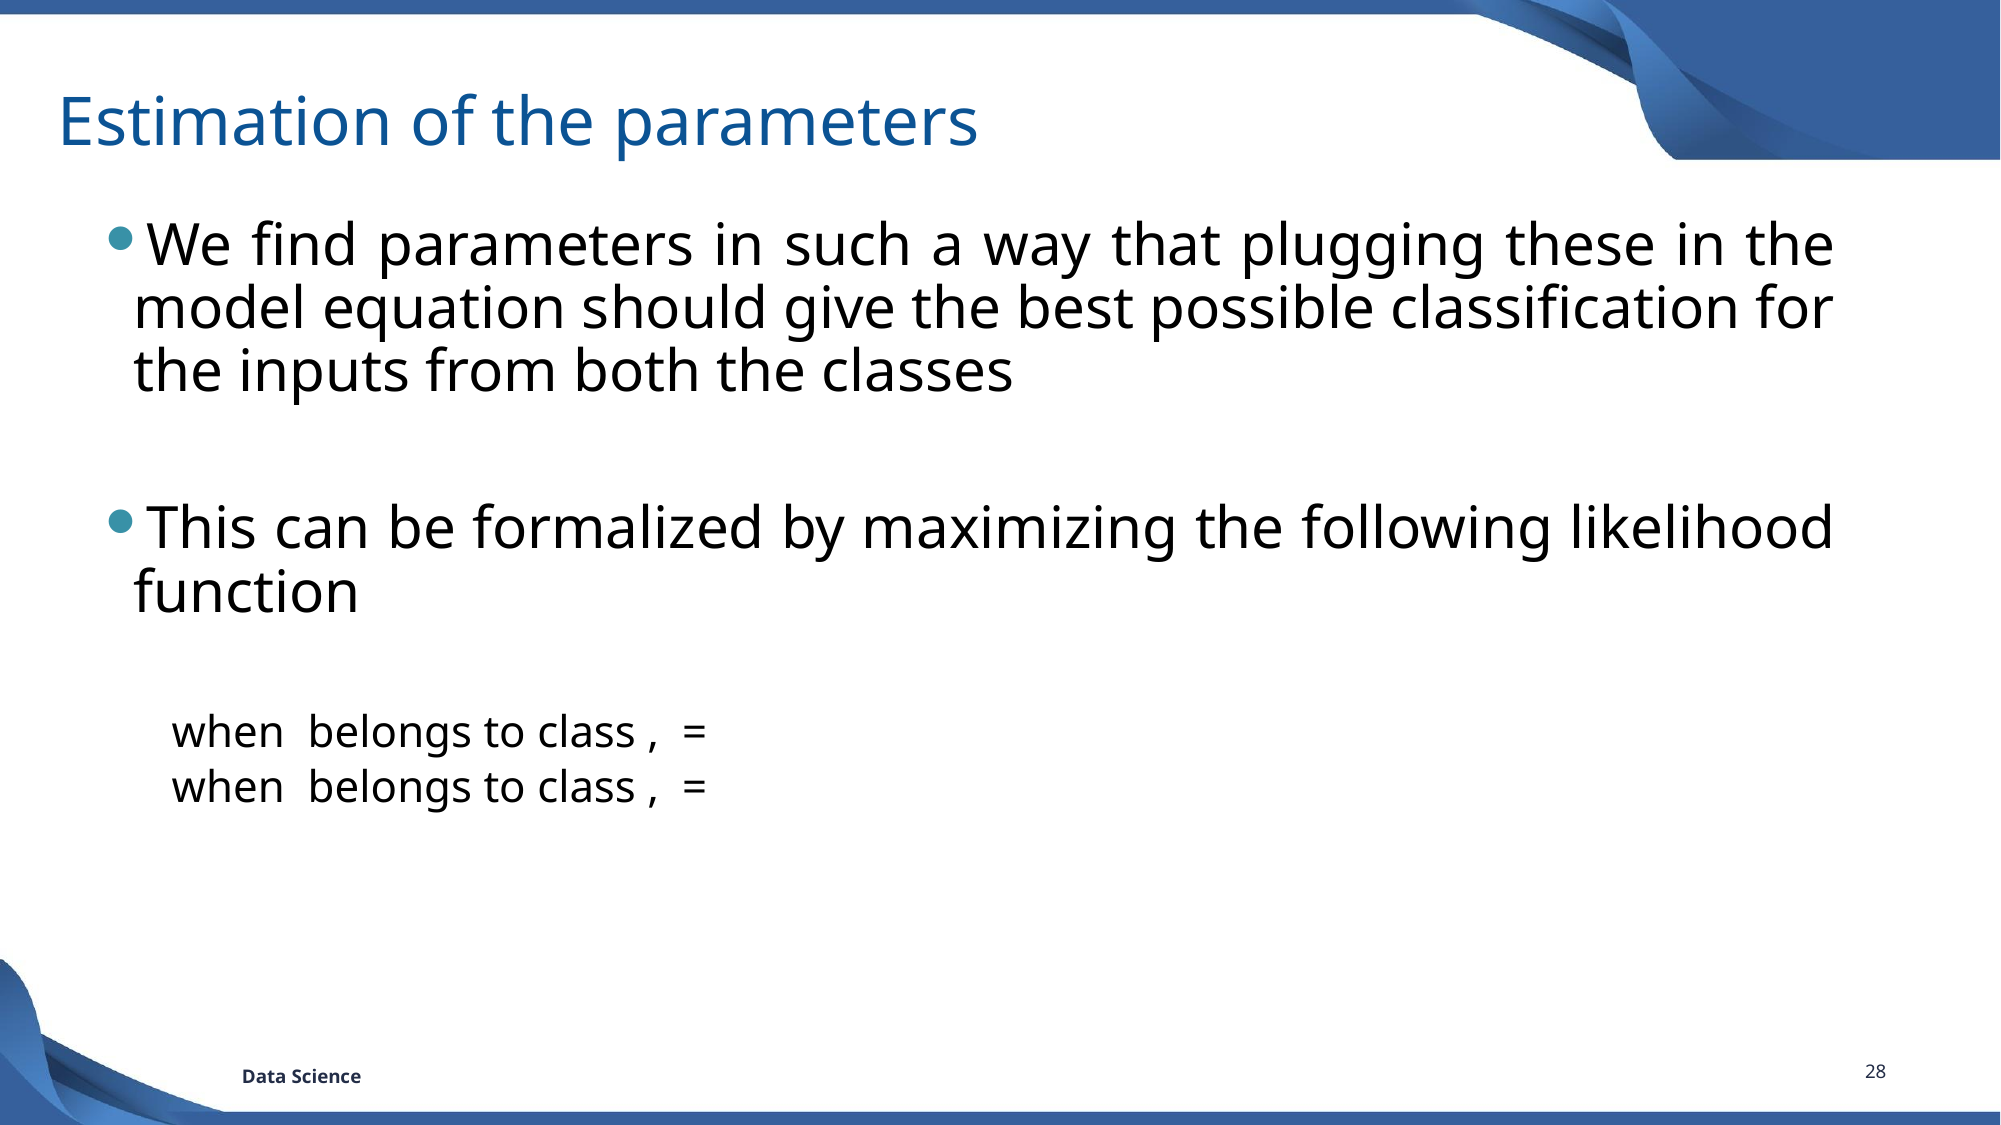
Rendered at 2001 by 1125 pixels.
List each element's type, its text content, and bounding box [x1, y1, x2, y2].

picture [0, 0, 2001, 1125]
title Estimation of the parameters [42, 14, 1768, 233]
